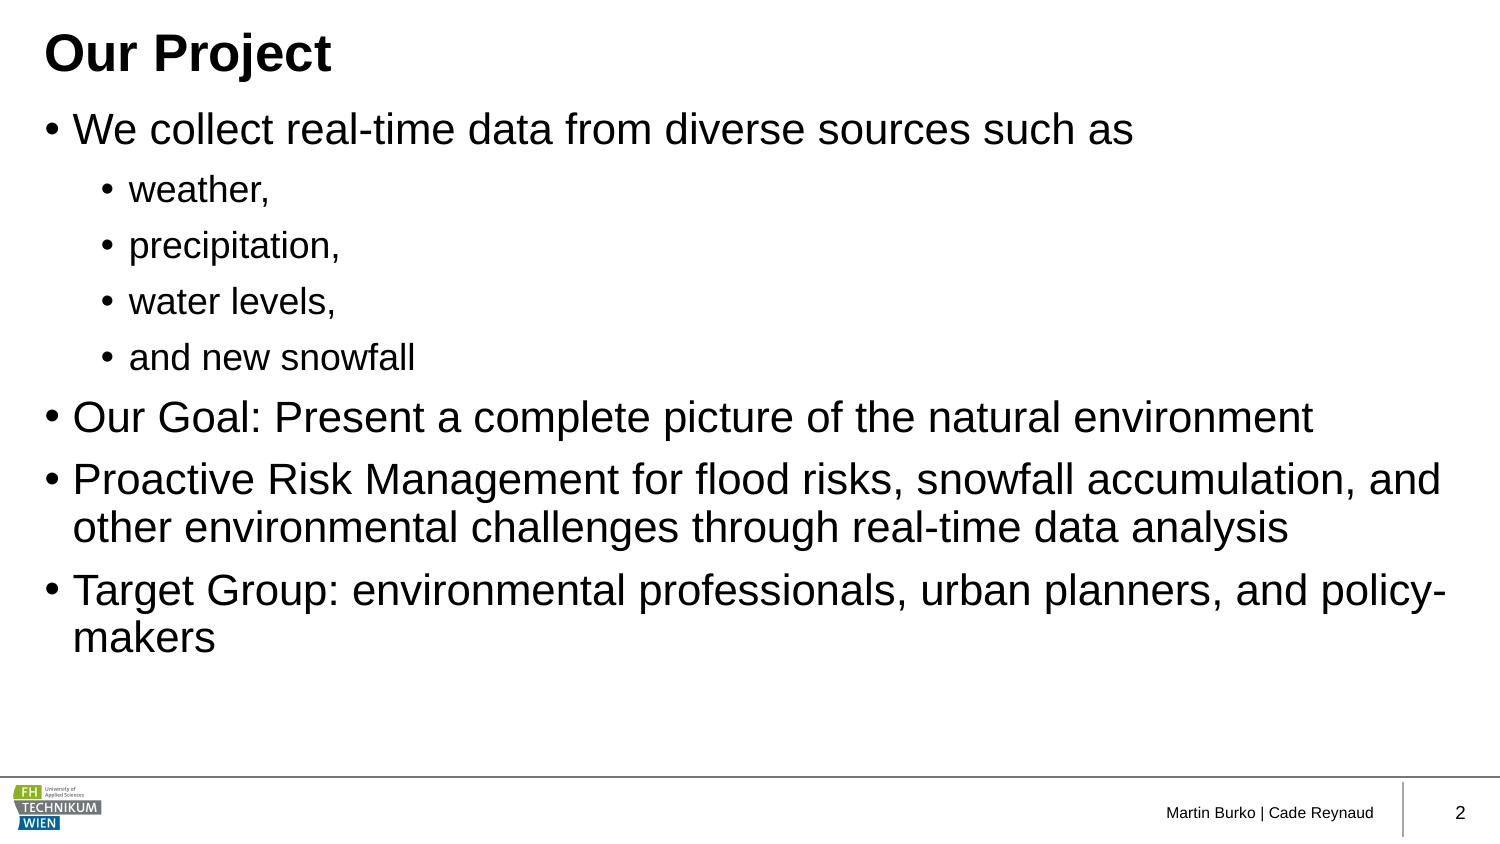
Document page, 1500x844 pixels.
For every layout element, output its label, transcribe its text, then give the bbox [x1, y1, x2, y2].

slide_number 2 [1401, 789, 1481, 835]
title Our Project [29, 18, 1469, 91]
list We collect real-time data from diverse sources such as weather, precipitation, water levels, and new snowfall Our Goal: Present a complete picture of the natural environment Proactive Risk Management for flood risks, snowfall accumulation, and other environmental challenges through real-time data analysis Target Group: environmental professionals, urban planners, and policy-makers [29, 99, 1469, 764]
picture [0, 771, 115, 844]
footer Martin Burko | Cade Reynaud [458, 789, 1389, 835]
